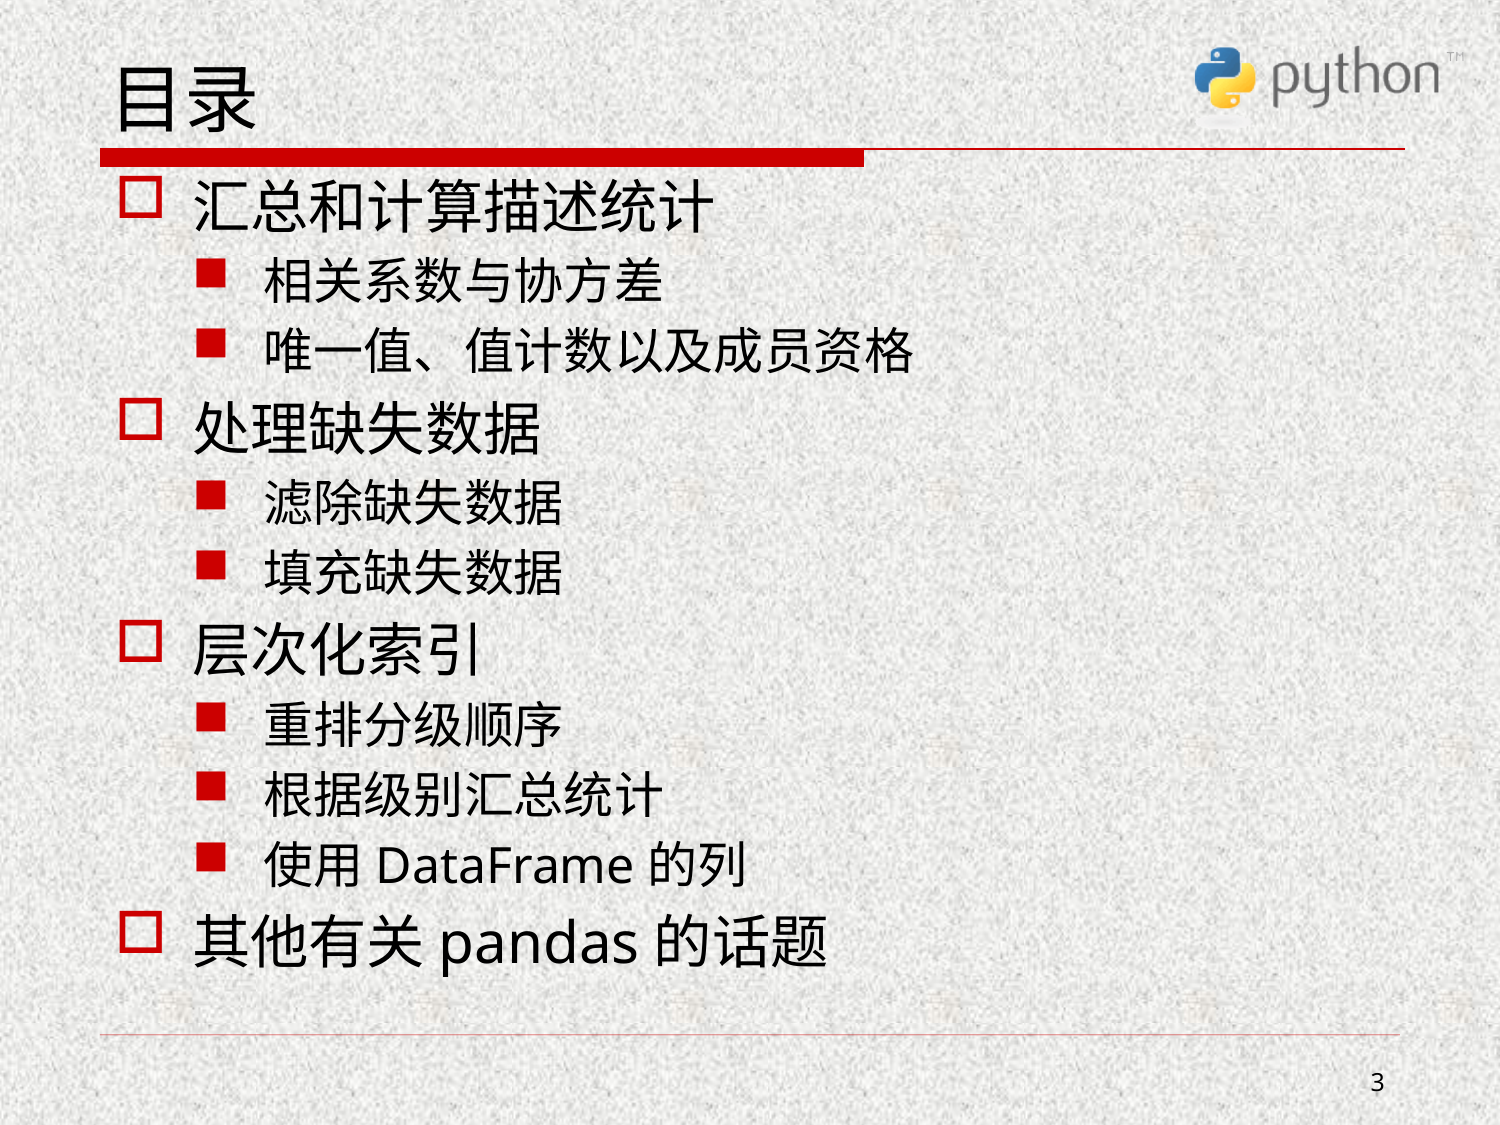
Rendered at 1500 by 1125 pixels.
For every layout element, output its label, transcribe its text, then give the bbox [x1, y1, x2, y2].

title 目录 [94, 50, 1407, 149]
list 汇总和计算描述统计 相关系数与协方差 唯一值、值计数以及成员资格 处理缺失数据 滤除缺失数据 填充缺失数据 层次化索引 重排分级顺序 根据级别汇总统计 使用DataFrame的列 其他有关pandas的话题 [99, 162, 1413, 1053]
picture [0, 0, 1500, 1125]
slide_number 3 [1074, 1058, 1401, 1103]
